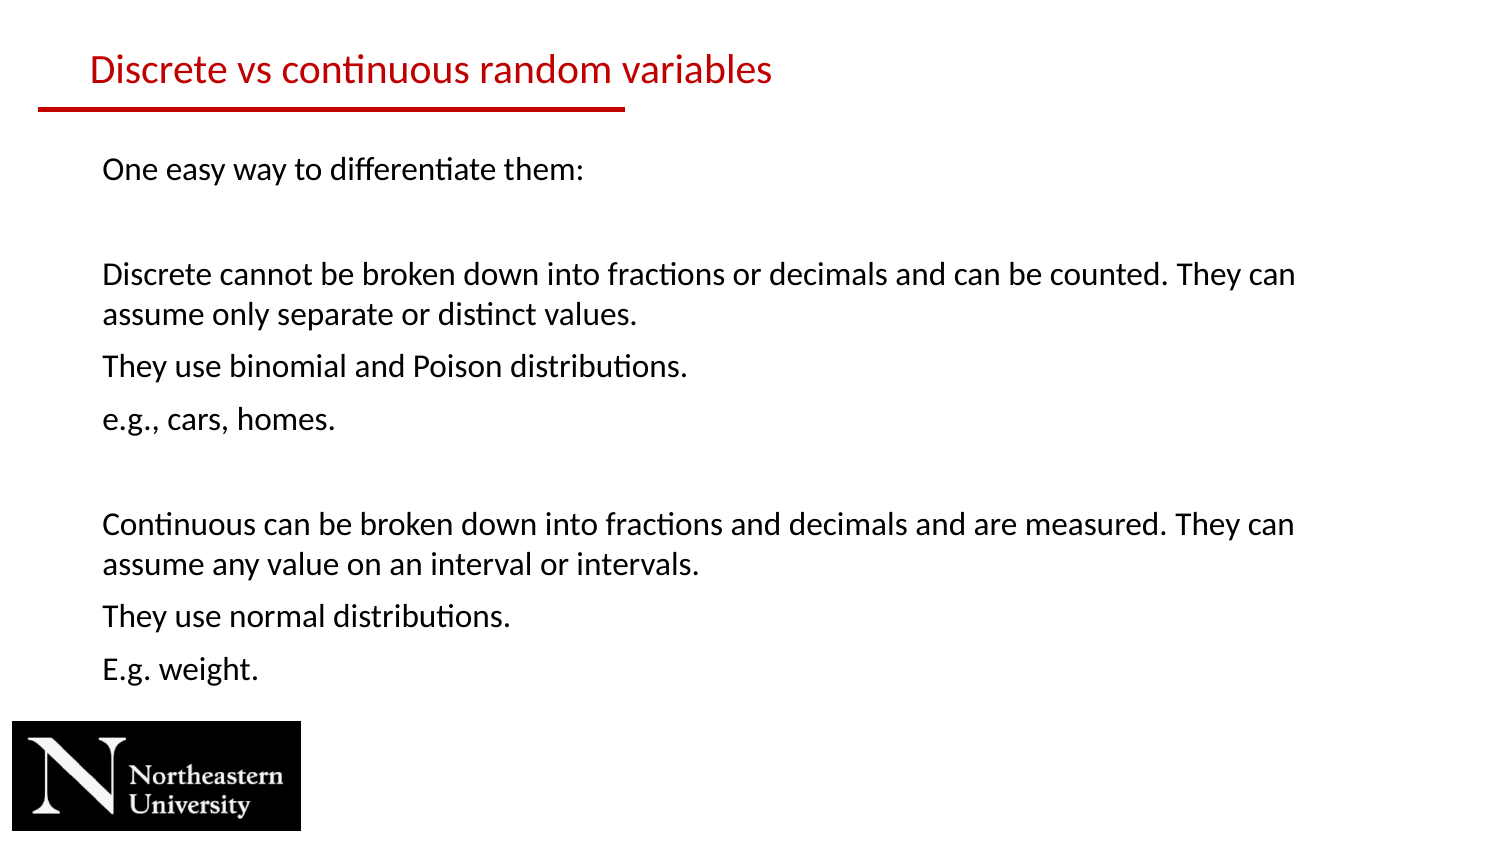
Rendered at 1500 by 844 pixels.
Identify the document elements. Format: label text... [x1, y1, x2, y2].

picture [12, 721, 301, 831]
text_box One easy way to differentiate them: Discrete cannot be broken down into fractions or decimals and can be counted. They can assume only separate or distinct values. They use binomial and Poison distributions. e.g., cars, homes. Continuous can be broken down into fractions and decimals and are measured. They can assume any value on an interval or intervals. They use normal distributions. E.g. weight. [87, 140, 1337, 695]
text_box Discrete vs continuous random variables [74, 34, 1438, 110]
